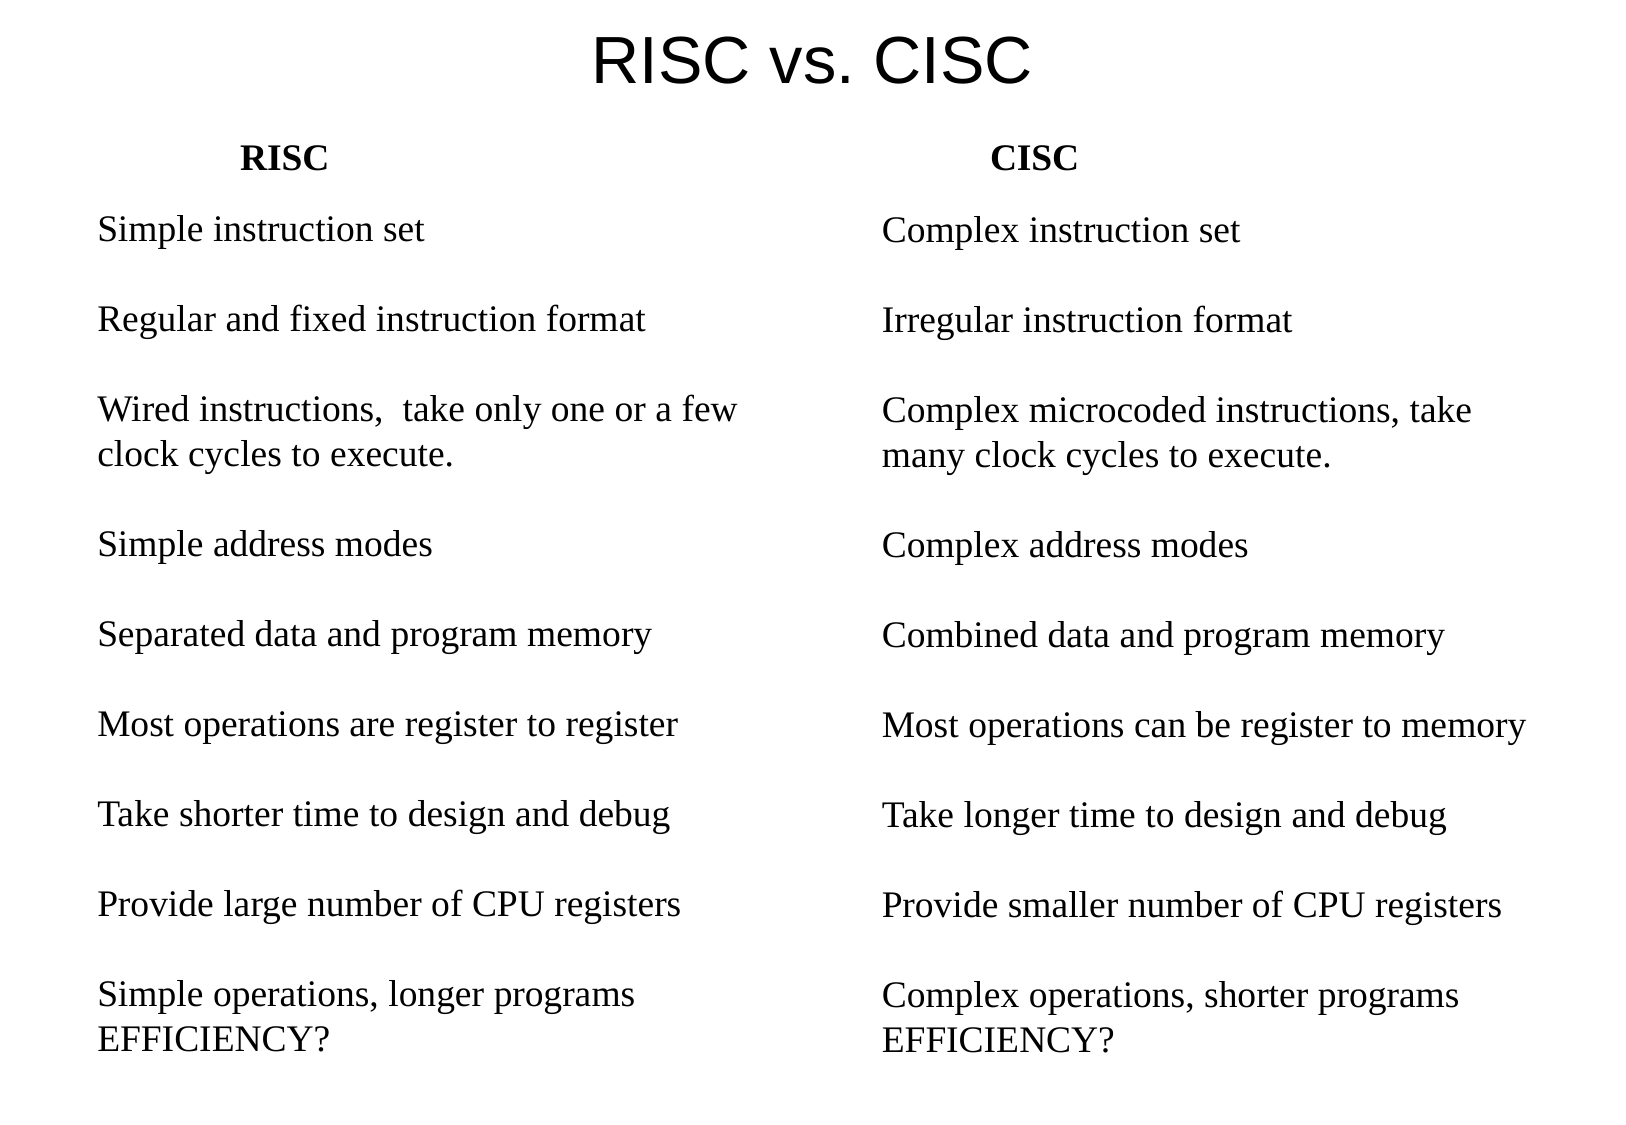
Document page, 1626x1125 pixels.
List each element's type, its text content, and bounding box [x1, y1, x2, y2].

text_box Simple instruction set Regular and fixed instruction format Wired instructions, take only one or a few clock cycles to execute. Simple address modes Separated data and program memory Most operations are register to register Take shorter time to design and debug Provide large number of CPU registers Simple operations, longer programs EFFICIENCY? [82, 196, 754, 1067]
text_box Complex instruction set Irregular instruction format Complex microcoded instructions, take many clock cycles to execute. Complex address modes Combined data and program memory Most operations can be register to memory Take longer time to design and debug Provide smaller number of CPU registers Complex operations, shorter programs EFFICIENCY? [867, 197, 1543, 1068]
text_box RISC vs. CISC [81, 7, 1544, 105]
text_box CISC [937, 125, 1200, 186]
text_box RISC [225, 125, 488, 186]
